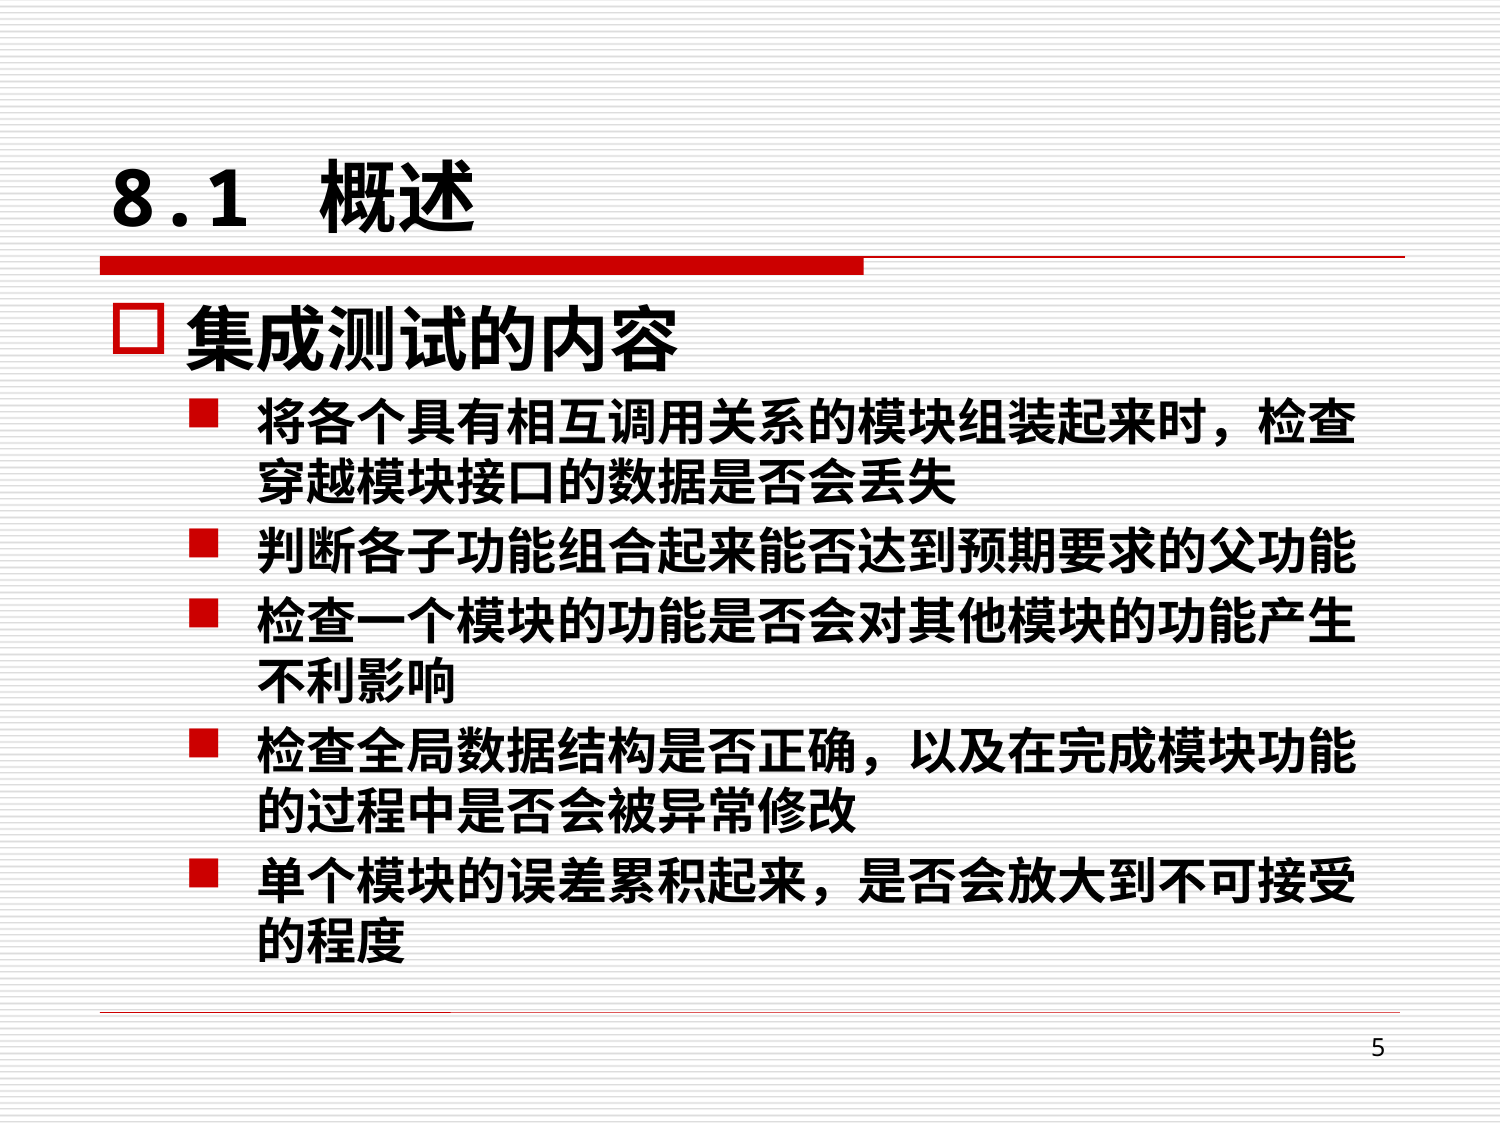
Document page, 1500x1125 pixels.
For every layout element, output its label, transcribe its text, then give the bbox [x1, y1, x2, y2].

picture [0, 0, 1500, 1125]
list 集成测试的内容 将各个具有相互调用关系的模块组装起来时，检查穿越模块接口的数据是否会丢失 判断各子功能组合起来能否达到预期要求的父功能 检查一个模块的功能是否会对其他模块的功能产生不利影响 检查全局数据结构是否正确，以及在完成模块功能的过程中是否会被异常修改 单个模块的误差累积起来，是否会放大到不可接受的程度 [92, 287, 1406, 988]
text_box 5 [1074, 1024, 1400, 1103]
title 8.1 概述 [94, 50, 1407, 250]
